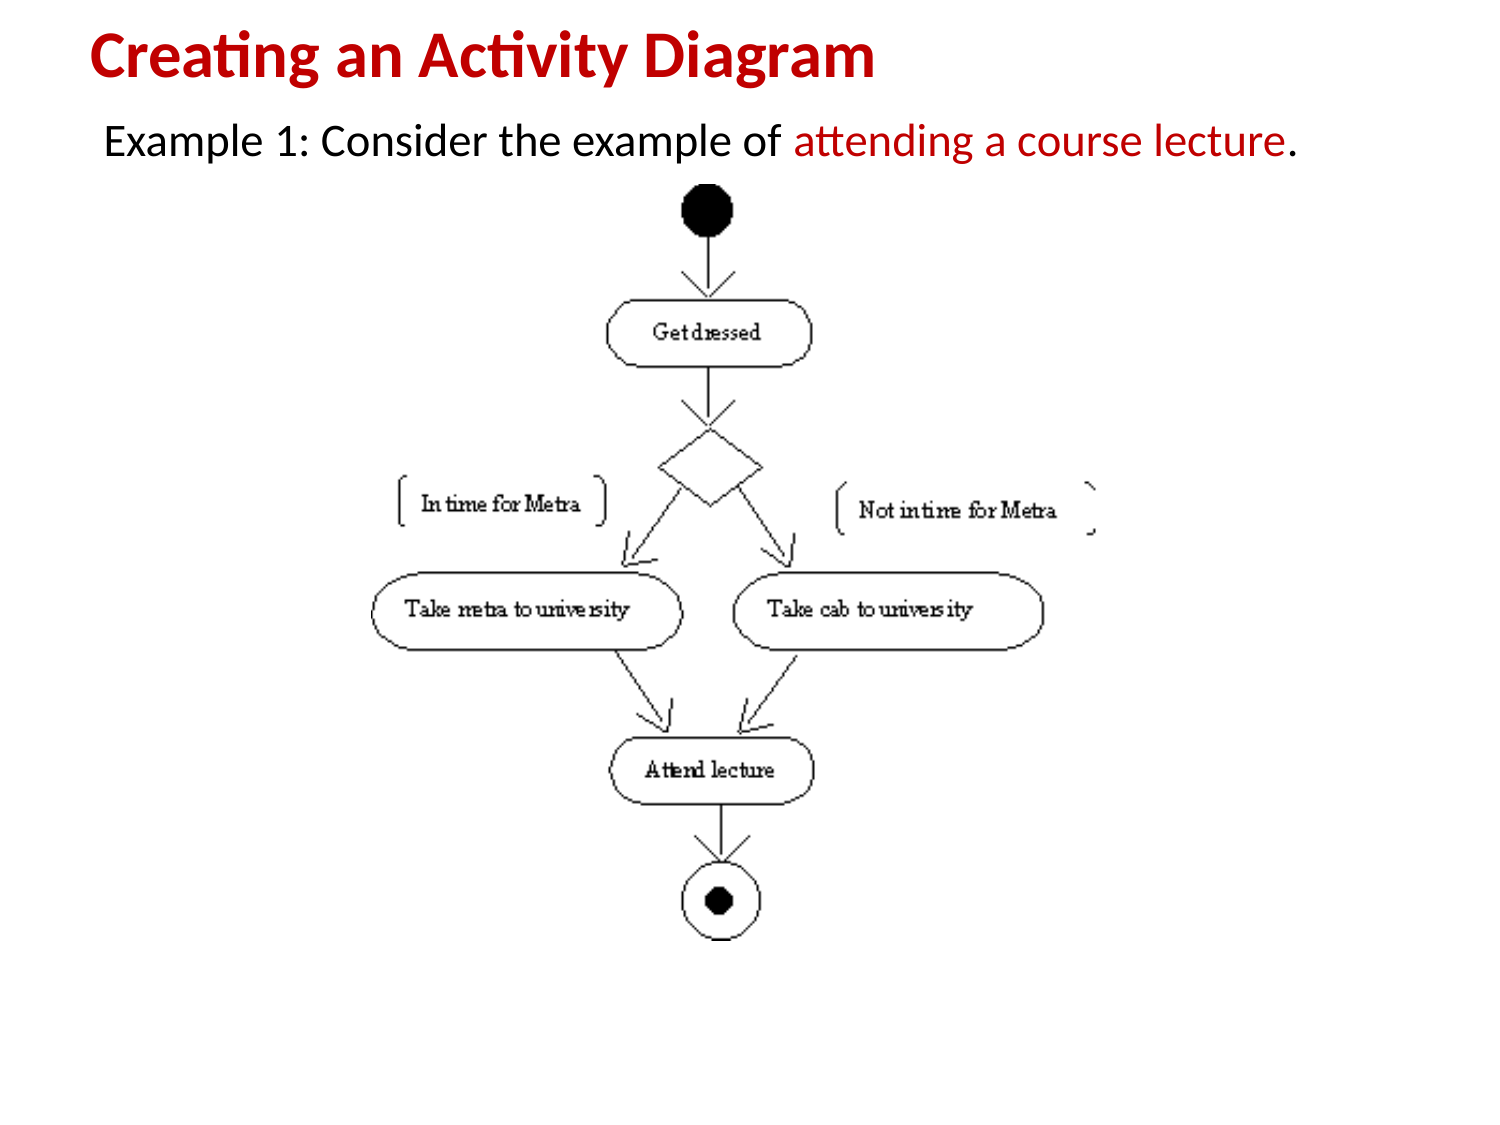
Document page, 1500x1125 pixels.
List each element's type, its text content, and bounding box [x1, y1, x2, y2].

list Example 1: Consider the example of attending a course lecture. [88, 101, 1439, 197]
picture [371, 184, 1229, 941]
title Creating an Activity Diagram [75, 45, 1425, 138]
